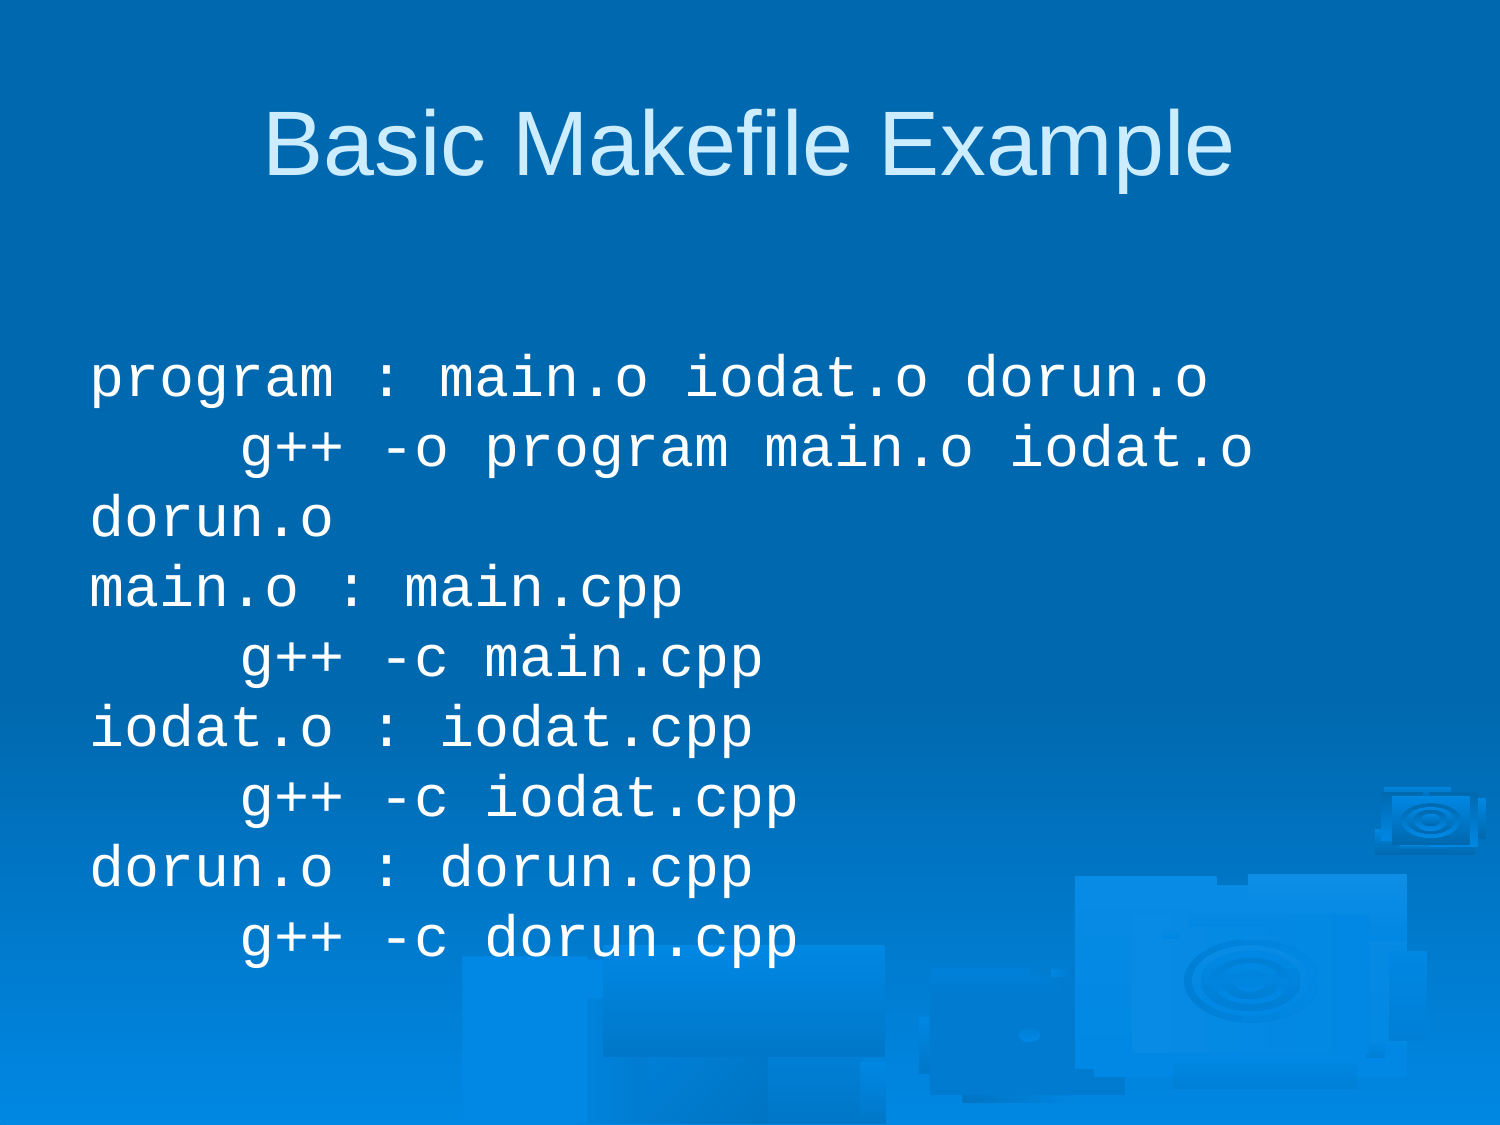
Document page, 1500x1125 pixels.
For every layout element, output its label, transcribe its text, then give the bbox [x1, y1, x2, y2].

text_box Basic Makefile Example [75, 45, 1425, 233]
text_box program : main.o iodat.o dorun.o g++ -o program main.o iodat.o dorun.o main.o : main.cpp g++ -c main.cpp iodat.o : iodat.cpp g++ -c iodat.cpp dorun.o : dorun.cpp g++ -c dorun.cpp [74, 331, 1469, 1006]
